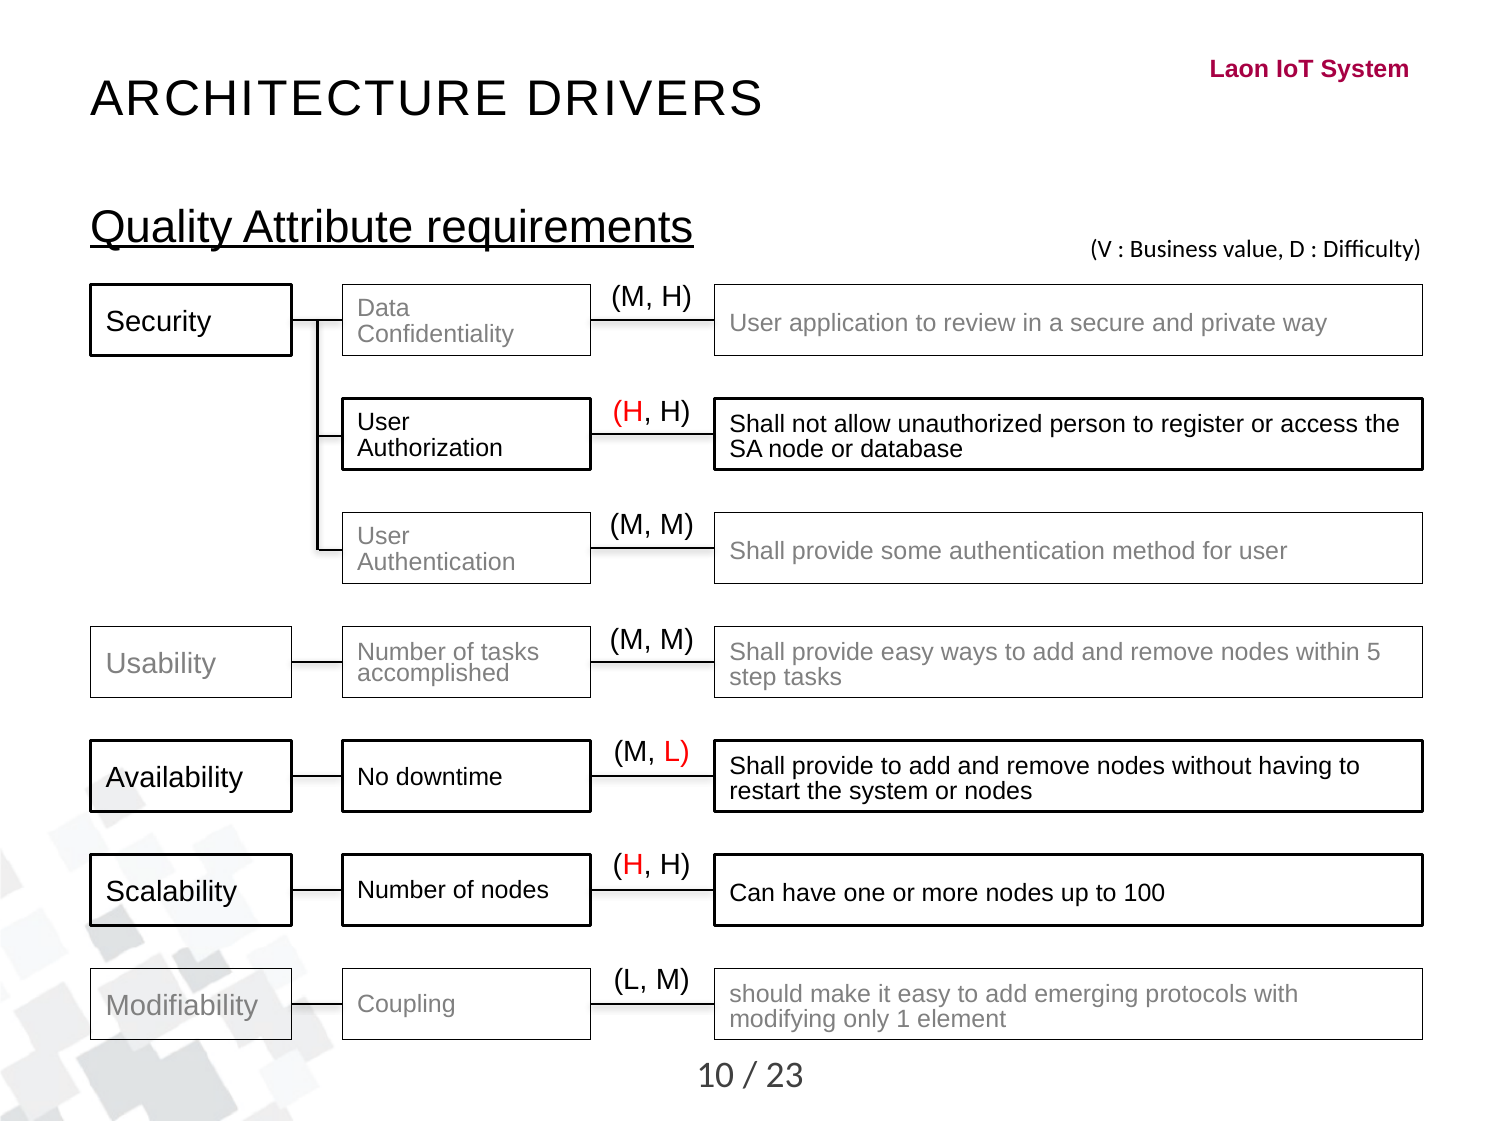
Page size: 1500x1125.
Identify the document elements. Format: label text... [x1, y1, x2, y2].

text_box (M, M) [592, 602, 711, 659]
text_box Number of tasks accomplished [342, 626, 591, 698]
text_box Coupling [342, 968, 591, 1040]
text_box Usability [90, 626, 292, 698]
text_box Number of nodes [342, 854, 591, 926]
text_box Security [90, 284, 292, 356]
text_box User Authorization [342, 398, 591, 470]
text_box Shall provide easy ways to add and remove nodes within 5 step tasks [714, 626, 1423, 698]
text_box Shall provide some authentication method for user [714, 512, 1423, 584]
text_box Shall not allow unauthorized person to register or access the SA node or database [714, 398, 1423, 470]
text_box Shall provide to add and remove nodes without having to restart the system or nodes [714, 740, 1423, 812]
text_box (H, H) [592, 827, 711, 887]
text_box Can have one or more nodes up to 100 [714, 854, 1423, 926]
text_box Scalability [90, 854, 292, 926]
text_box (L, M) [592, 942, 711, 1001]
text_box User application to review in a secure and private way [714, 284, 1423, 356]
picture [0, 715, 447, 1121]
text_box Availability [90, 740, 292, 812]
text_box (V : Business value, D : Difficulty) [1075, 225, 1437, 271]
text_box (M, H) [592, 259, 711, 317]
text_box User Authentication [342, 512, 591, 584]
text_box (H, H) [592, 374, 711, 433]
title Architecture Drivers [75, 1, 1425, 190]
list Quality Attribute requirements [75, 190, 1425, 1103]
text_box should make it easy to add emerging protocols with modifying only 1 element [714, 968, 1423, 1040]
text_box (M, L) [592, 714, 711, 773]
text_box No downtime [342, 740, 591, 812]
text_box Modifiability [90, 968, 292, 1040]
text_box Data Confidentiality [342, 284, 591, 356]
text_box (M, M) [592, 487, 711, 545]
text_box 10 / 23 [575, 1042, 925, 1103]
